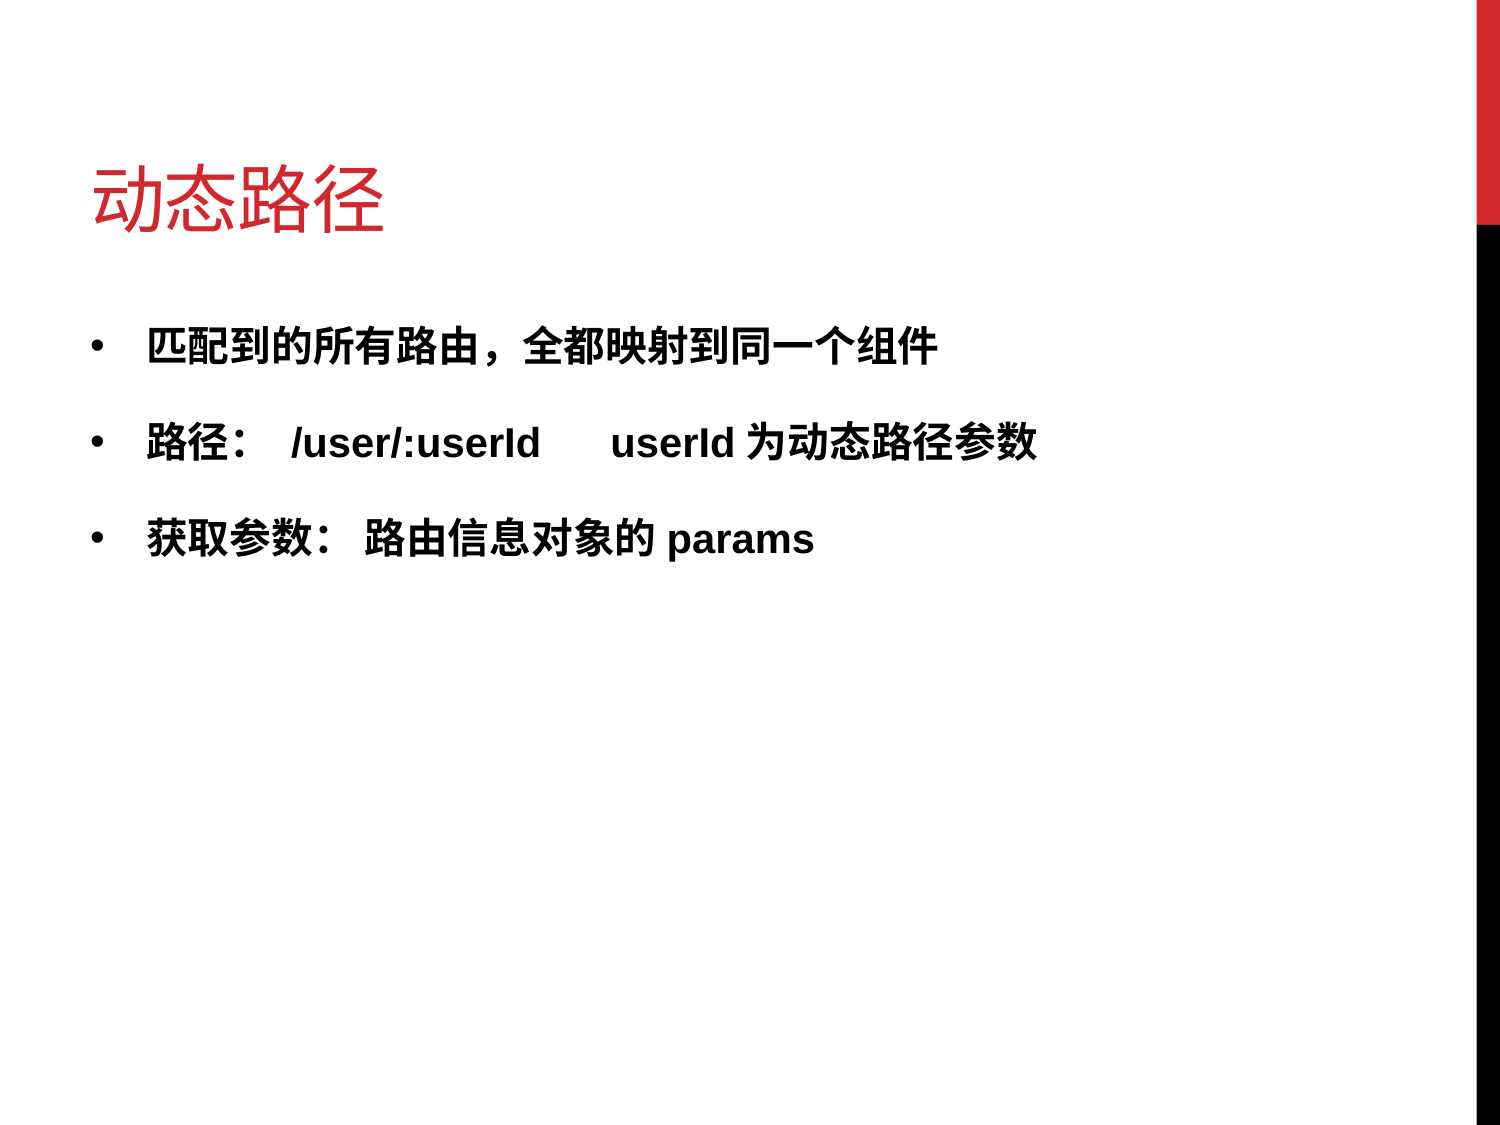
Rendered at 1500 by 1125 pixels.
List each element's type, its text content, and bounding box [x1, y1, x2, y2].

title 动态路径 [75, 25, 1025, 250]
list 匹配到的所有路由，全都映射到同一个组件 路径： /user/:userId userId为动态路径参数 获取参数： 路由信息对象的params [75, 287, 1325, 1005]
